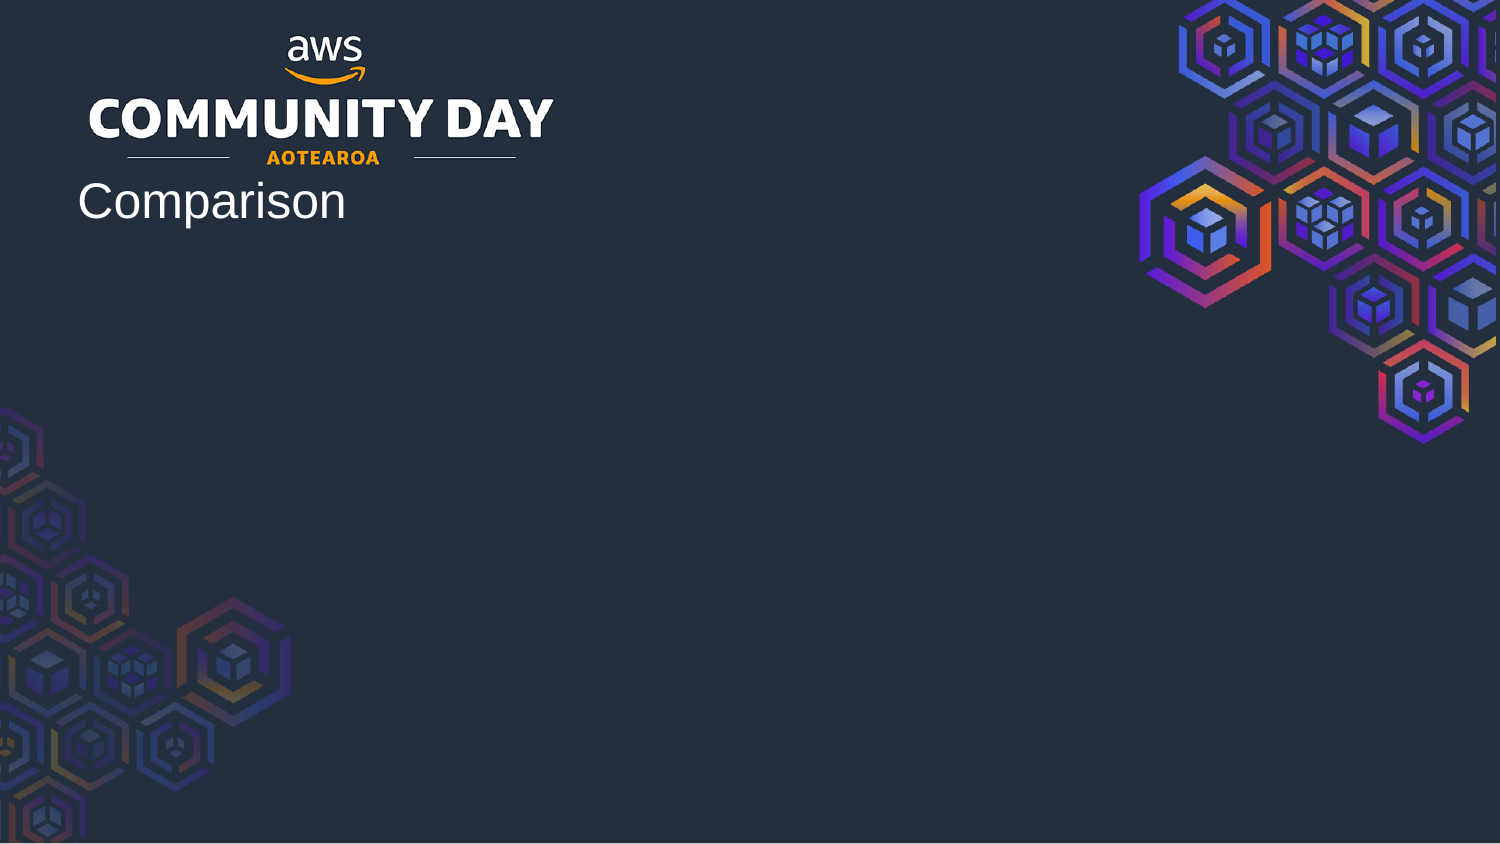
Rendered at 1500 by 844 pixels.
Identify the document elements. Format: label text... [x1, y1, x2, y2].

picture [0, 0, 1500, 844]
title Comparison [62, 160, 1471, 290]
